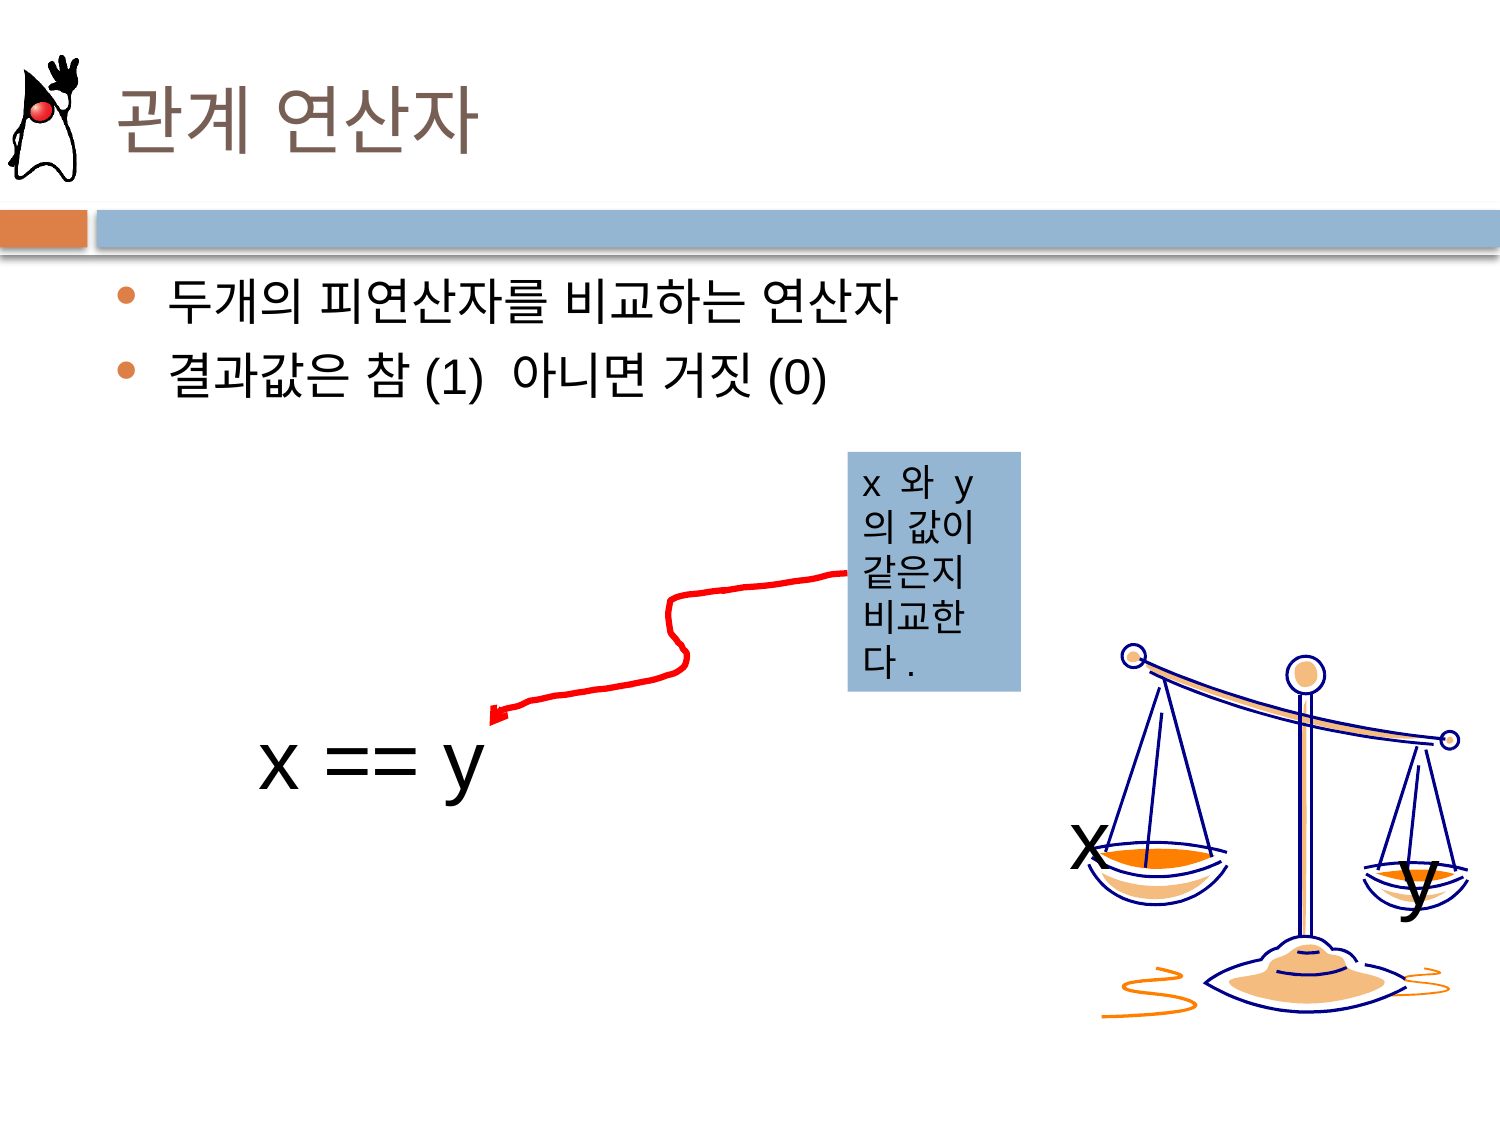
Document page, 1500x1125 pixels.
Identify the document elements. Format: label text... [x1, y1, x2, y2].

picture [1086, 642, 1470, 1019]
text_box x 와 y의 값이 같은지 비교한다. [847, 451, 1021, 692]
list 두개의 피연산자를 비교하는 연산자 결과값은 참(1) 아니면 거짓(0) [100, 367, 1438, 1000]
text_box x [1054, 779, 1081, 894]
text_box [501, 573, 847, 722]
picture [8, 55, 79, 182]
list 두개의 피연산자를 비교하는 연산자 결과값은 참(1) 아니면 거짓(0) [100, 262, 1438, 366]
text_box x == y [243, 698, 501, 814]
title 관계 연산자 [100, 37, 1438, 200]
